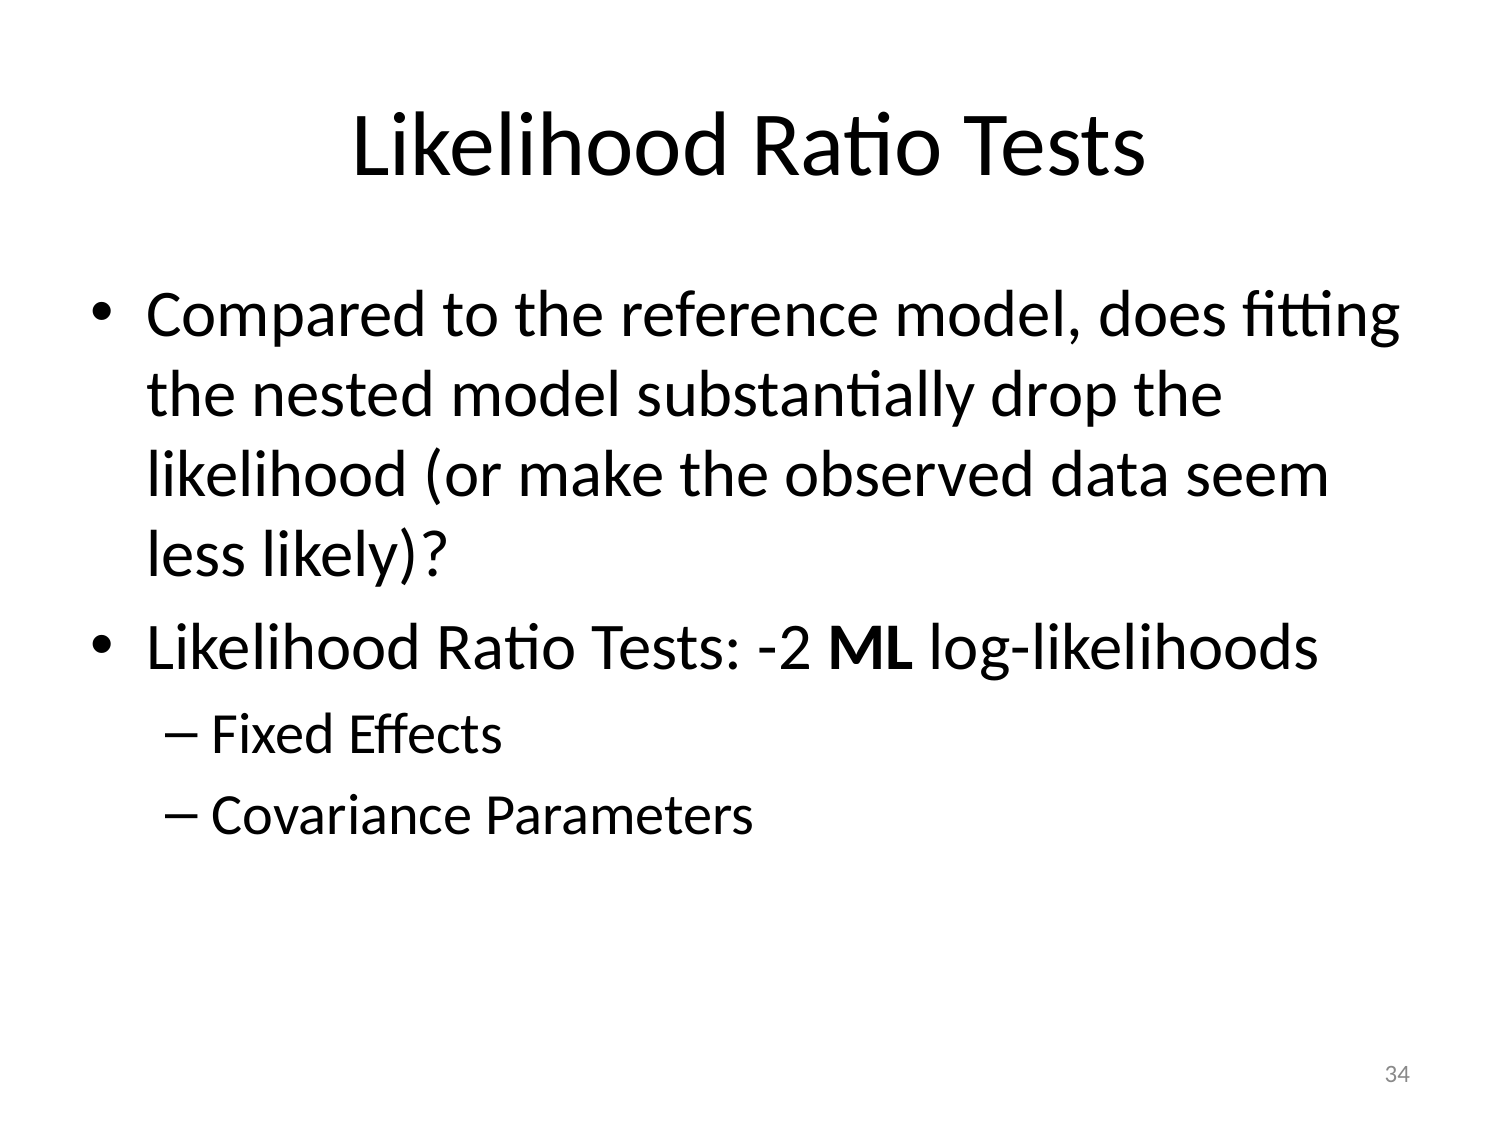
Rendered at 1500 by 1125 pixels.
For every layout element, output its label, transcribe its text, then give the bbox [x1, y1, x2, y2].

title Likelihood Ratio Tests [75, 45, 1425, 233]
slide_number 34 [1074, 1042, 1425, 1103]
list Compared to the reference model, does fitting the nested model substantially drop the likelihood (or make the observed data seem less likely)? Likelihood Ratio Tests: -2 ML log-likelihoods Fixed Effects Covariance Parameters [75, 262, 1425, 1005]
